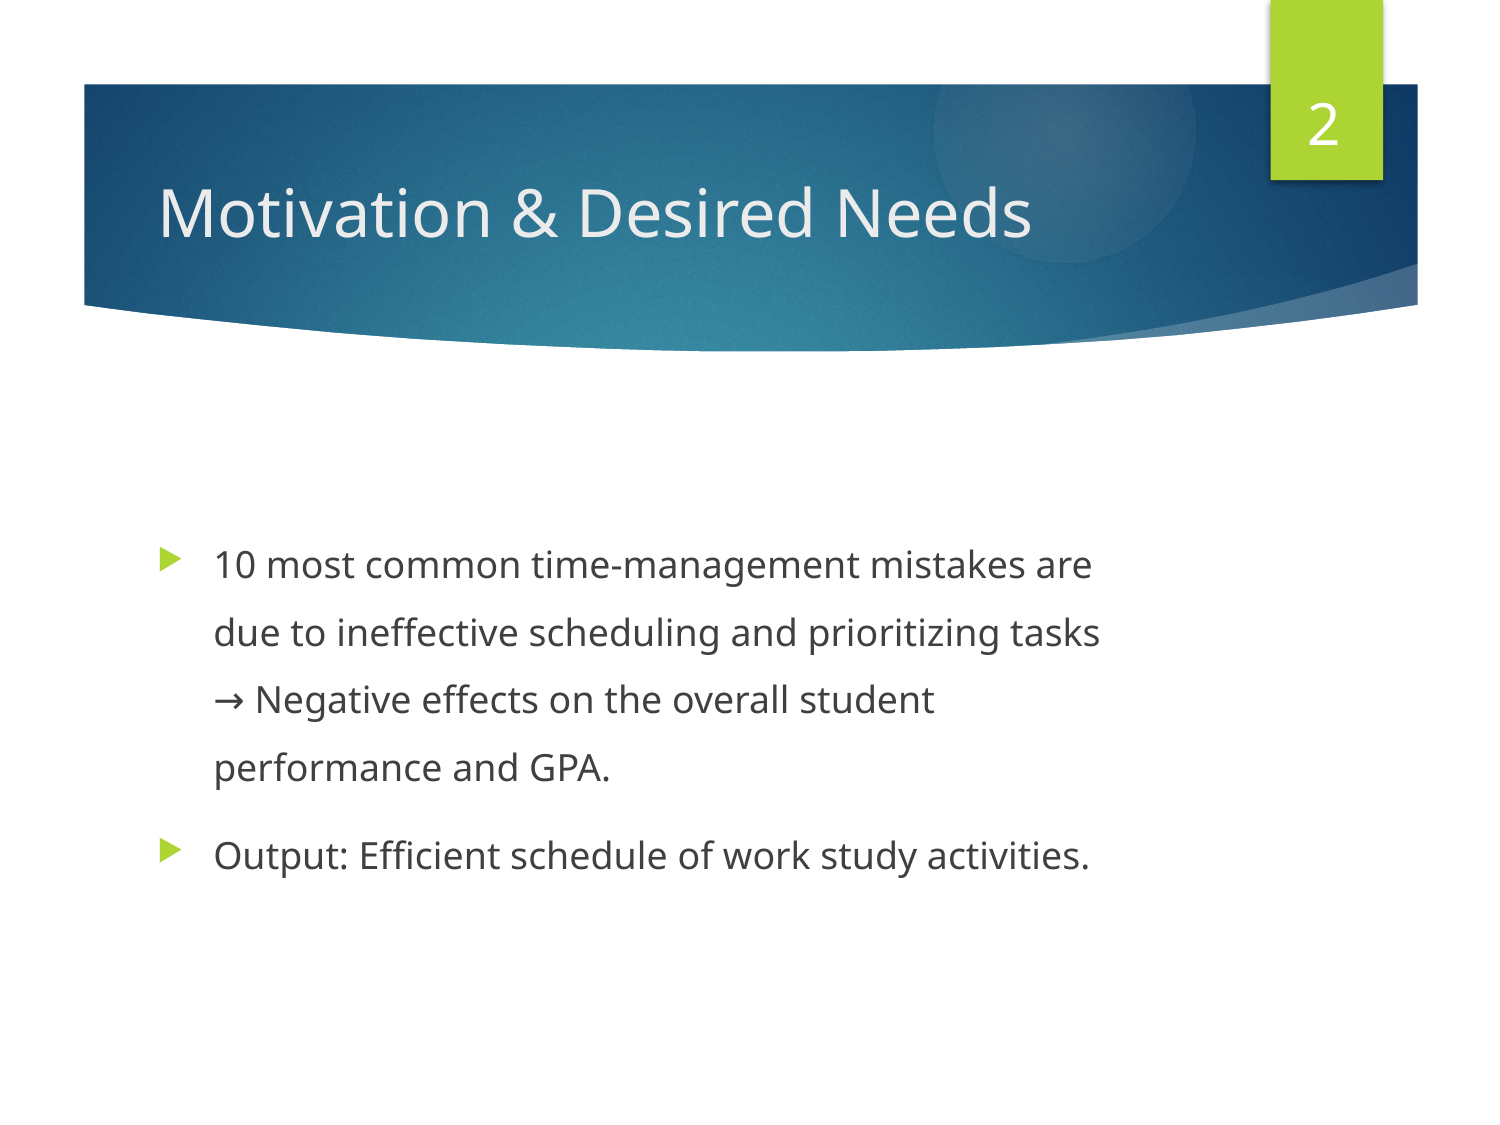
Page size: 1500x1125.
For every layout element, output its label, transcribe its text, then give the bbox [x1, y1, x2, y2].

slide_number 2 [1259, 48, 1390, 175]
list 10 most common time-management mistakes are due to ineffective scheduling and prioritizing tasks → Negative effects on the overall student performance and GPA. Output: Efficient schedule of work study activities. [142, 408, 1183, 988]
title Motivation & Desired Needs [142, 152, 1183, 269]
